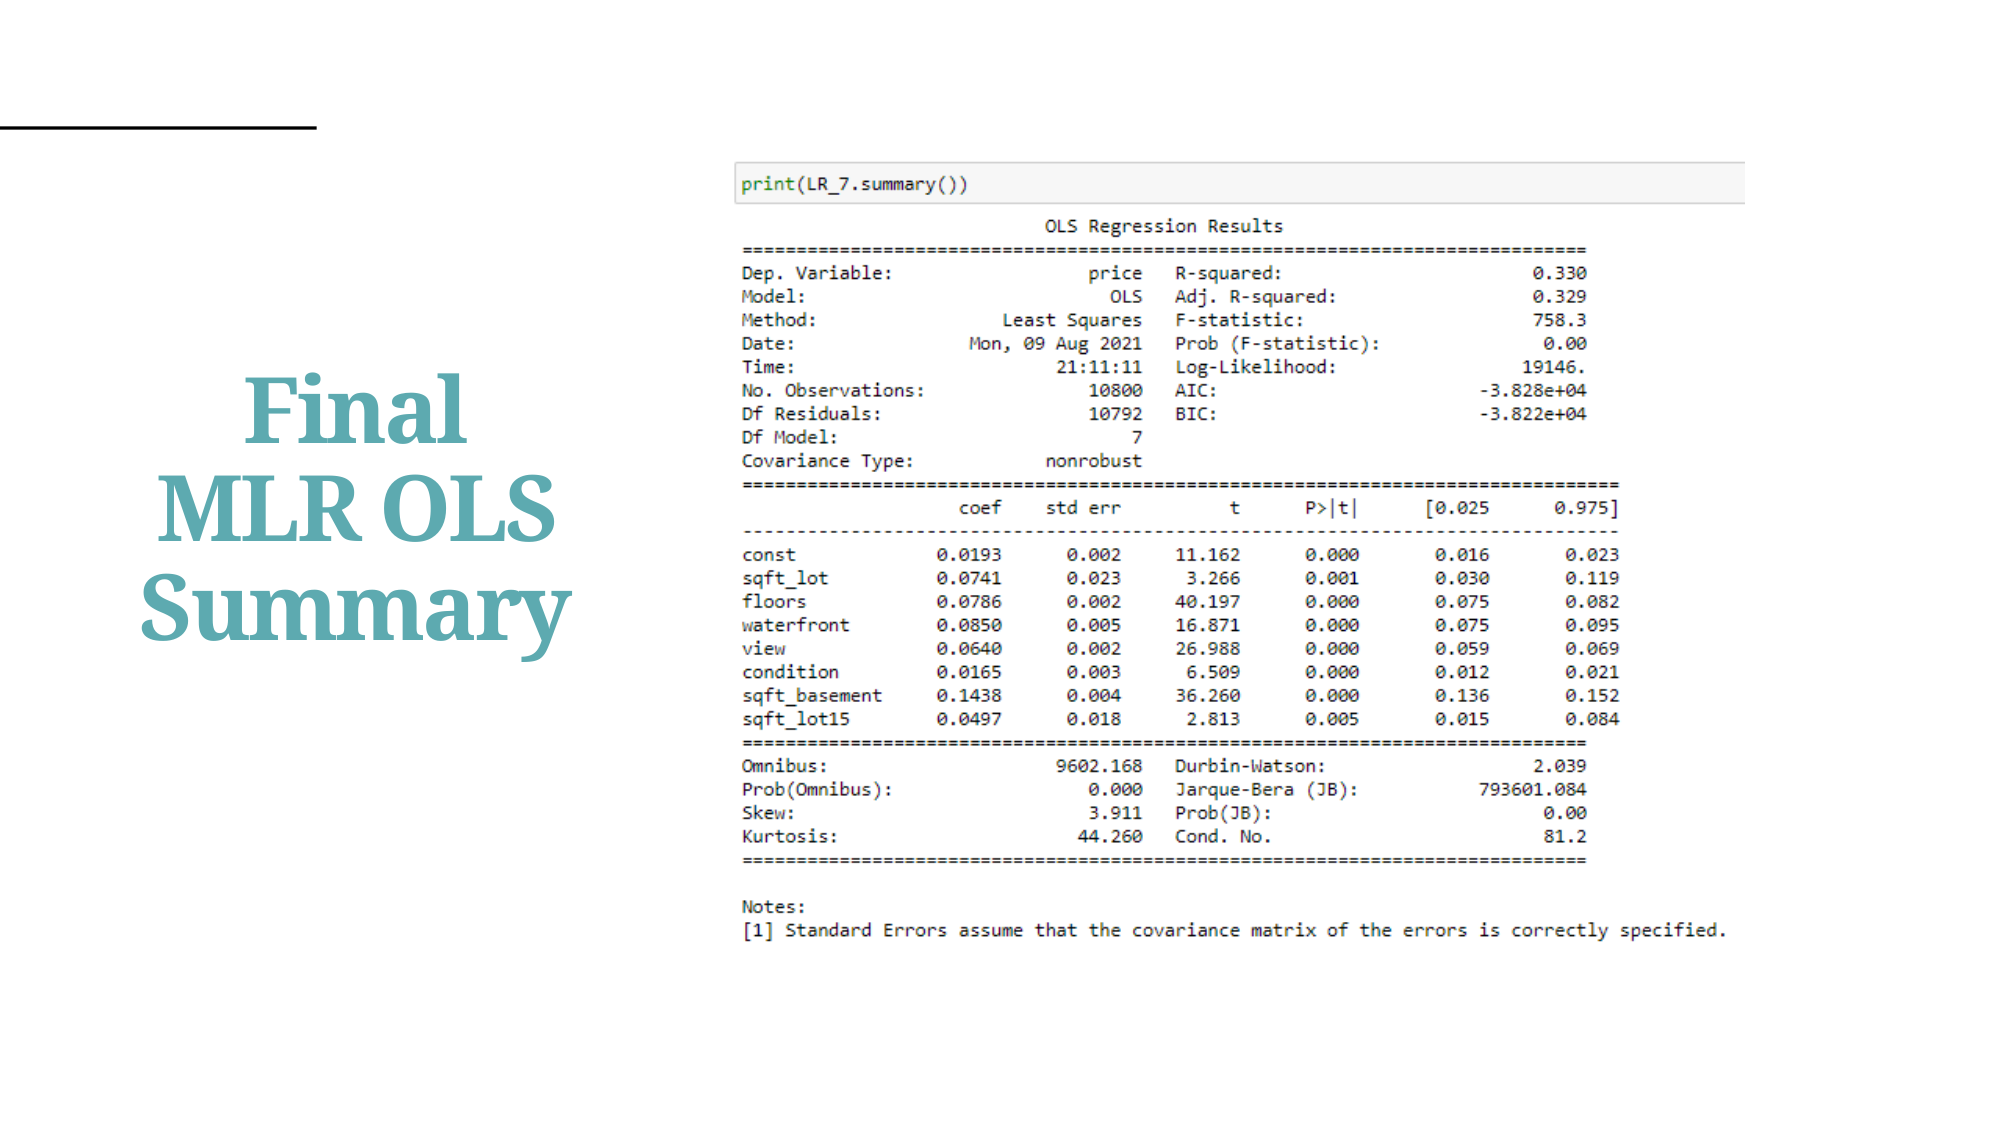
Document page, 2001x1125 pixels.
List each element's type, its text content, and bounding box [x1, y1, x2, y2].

title Final MLR OLS Summary [138, 159, 590, 866]
picture [730, 159, 1745, 957]
